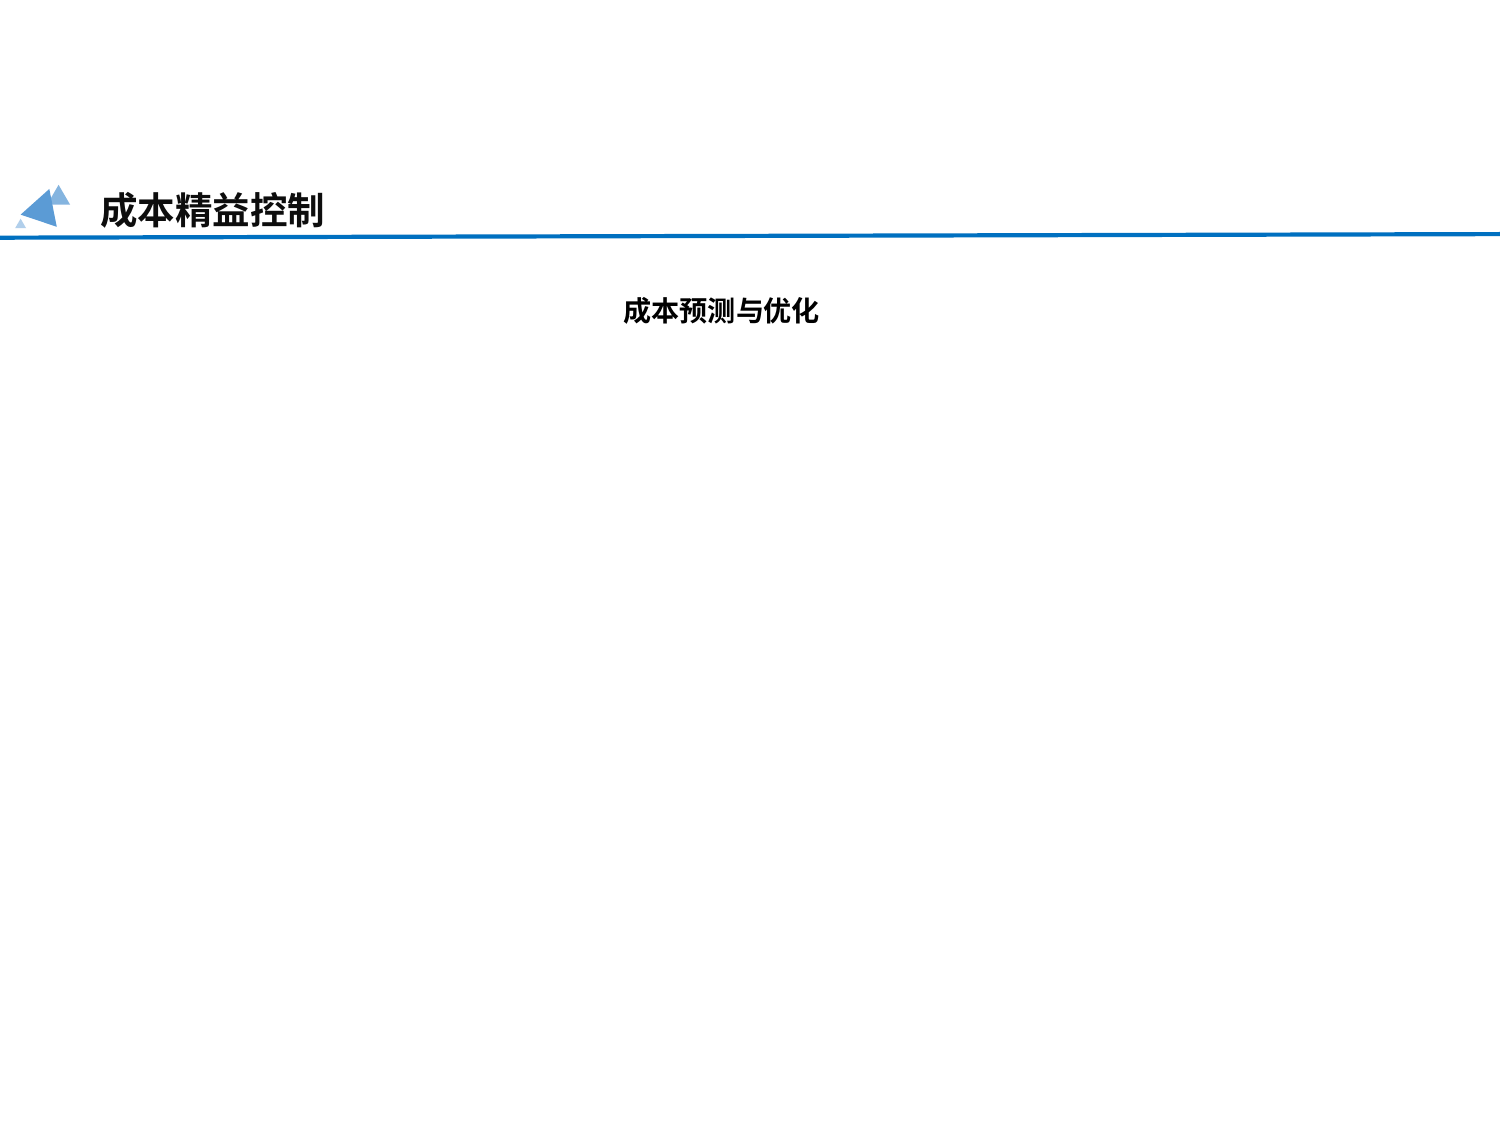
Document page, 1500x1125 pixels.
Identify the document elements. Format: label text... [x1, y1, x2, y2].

text_box 成本精益控制 [85, 179, 671, 234]
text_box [0, 234, 1500, 238]
text_box 成本预测与优化 [420, 285, 1024, 335]
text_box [15, 184, 71, 228]
